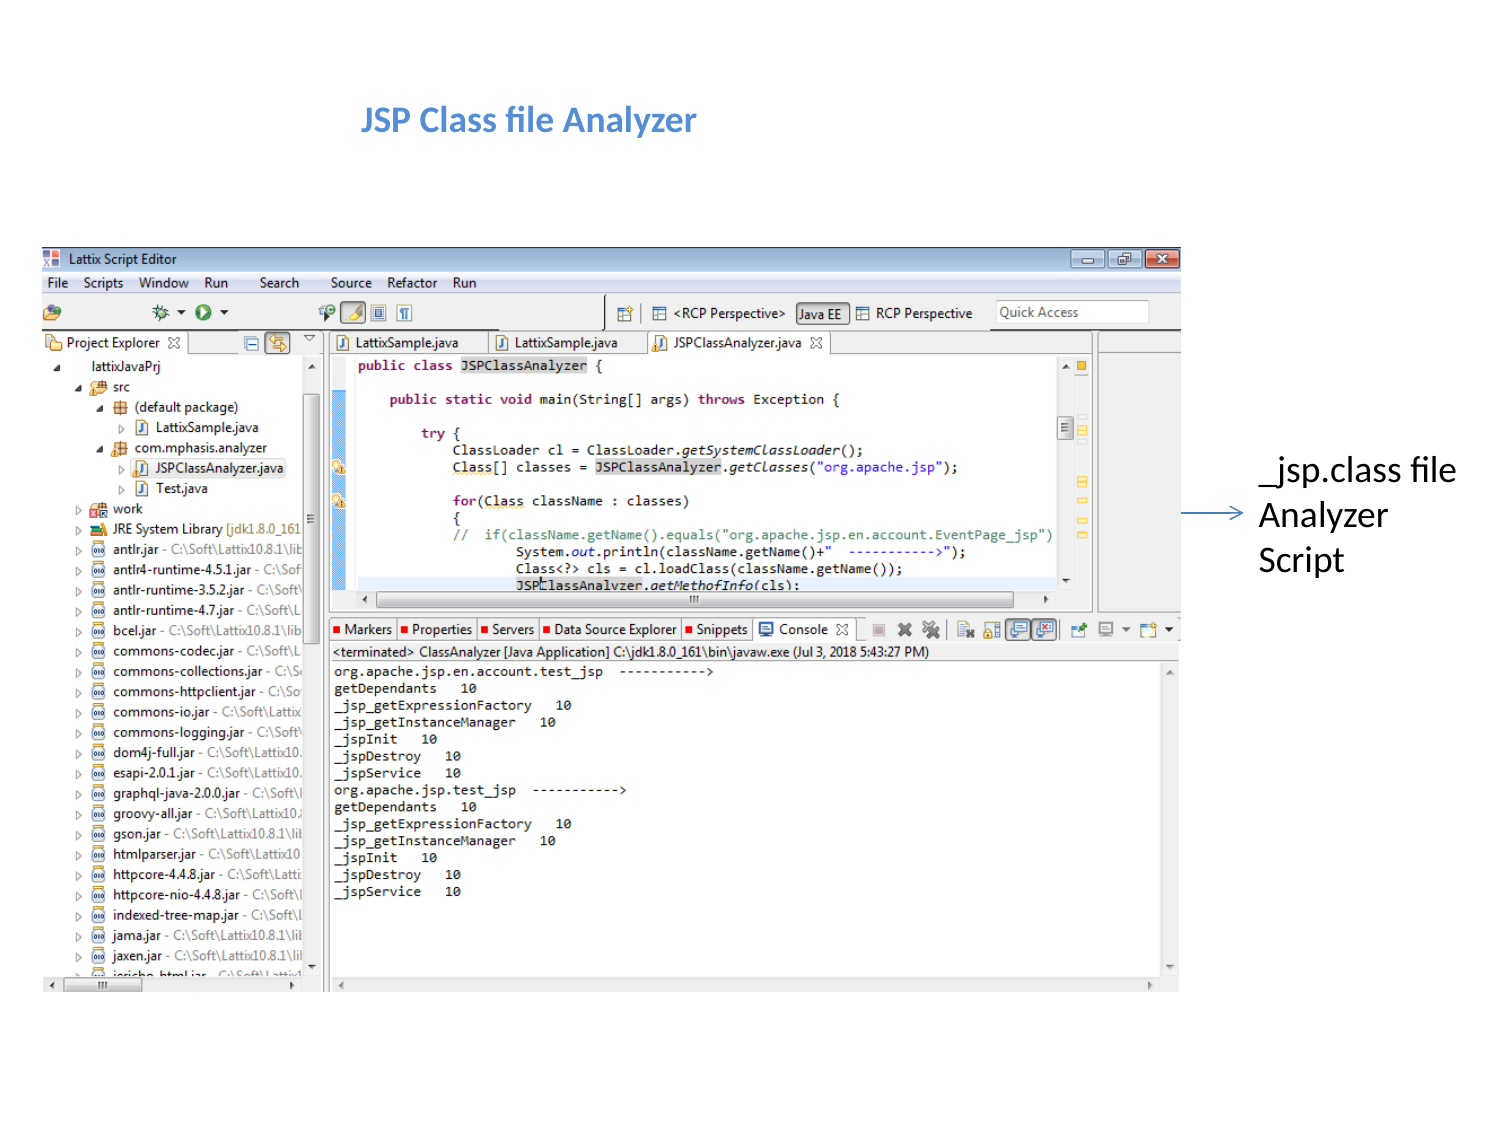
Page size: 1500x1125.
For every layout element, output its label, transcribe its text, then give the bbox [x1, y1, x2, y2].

text_box _jsp.class file Analyzer Script [1243, 437, 1475, 588]
text_box JSP Class file Analyzer [346, 87, 713, 148]
picture [41, 246, 1181, 992]
